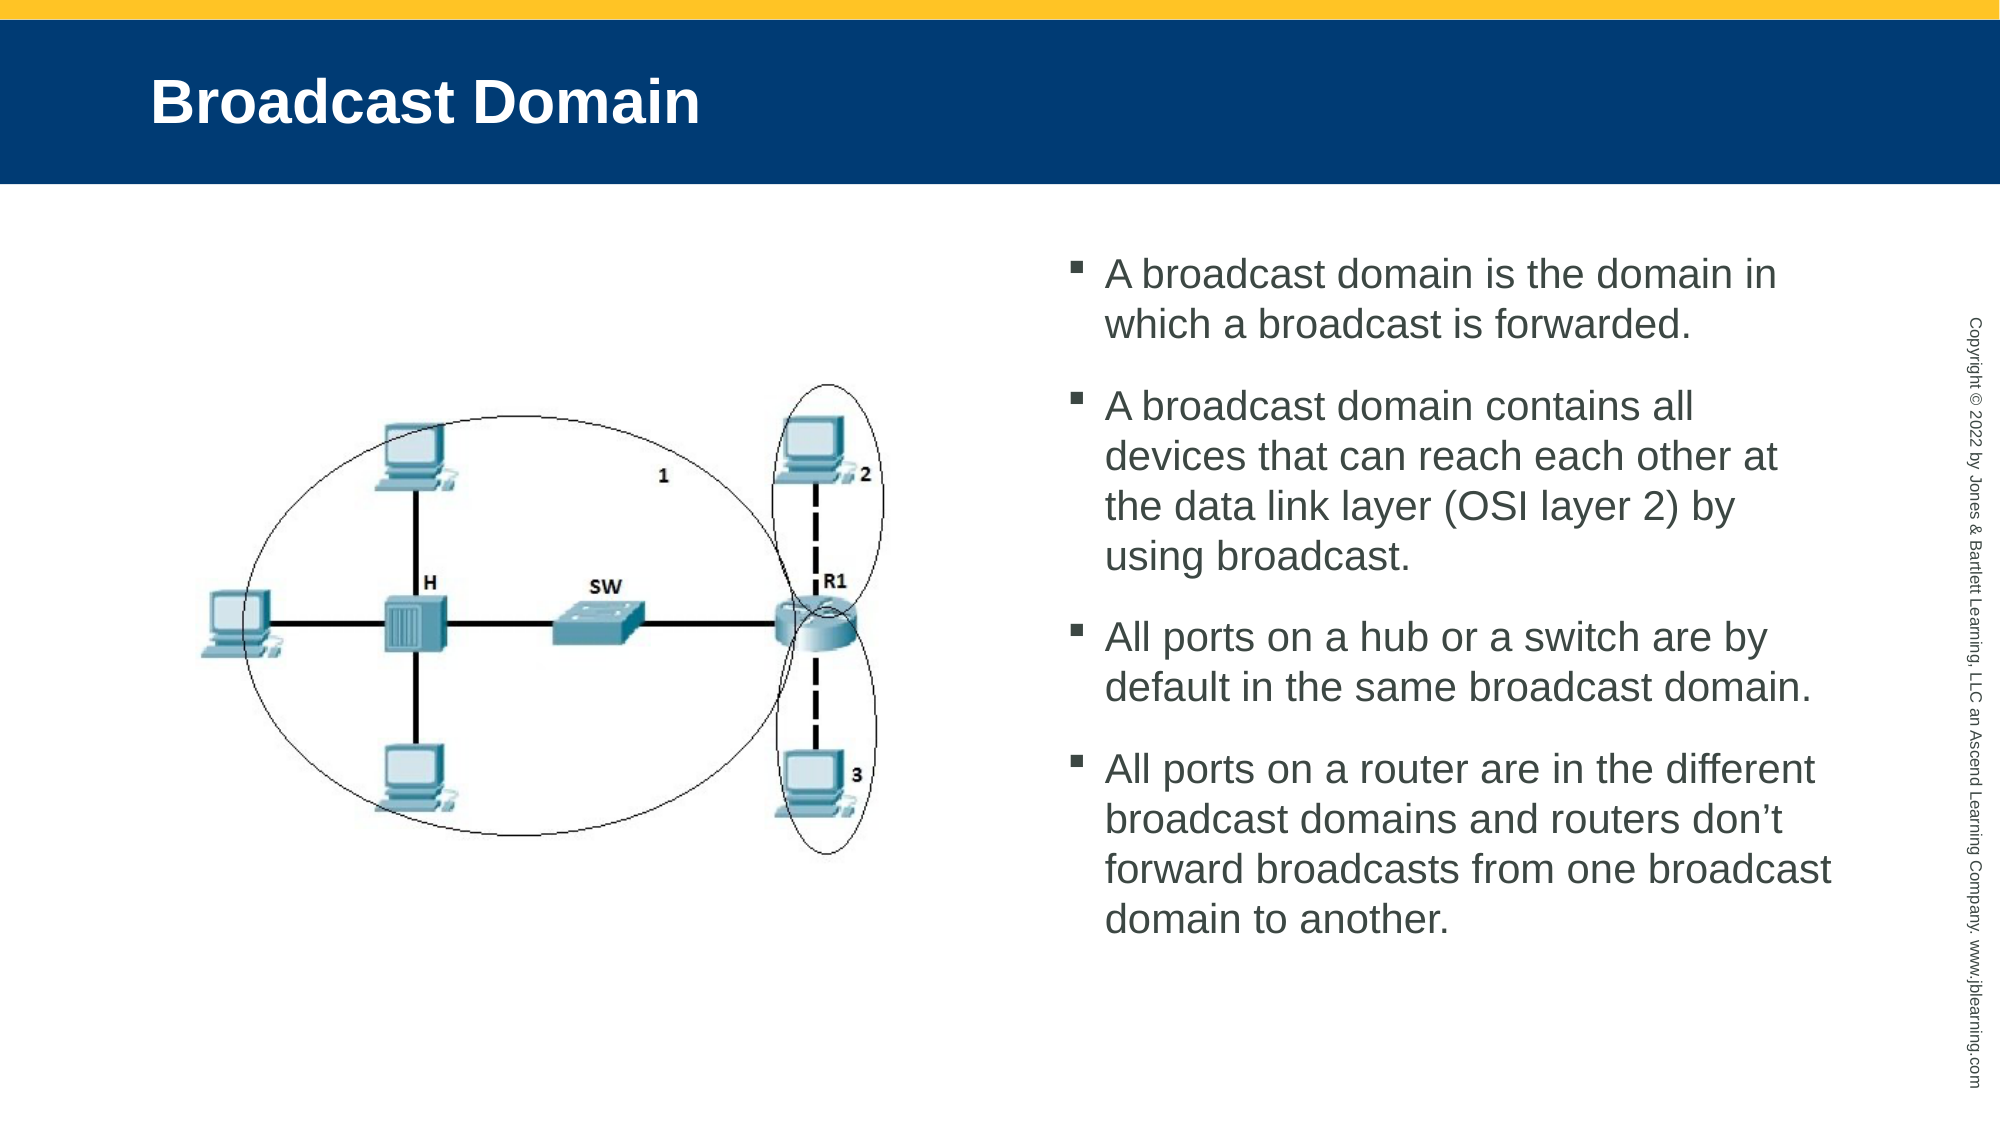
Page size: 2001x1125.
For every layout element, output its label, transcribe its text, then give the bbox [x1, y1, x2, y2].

list A broadcast domain is the domain in which a broadcast is forwarded. A broadcast domain contains all devices that can reach each other at the data link layer (OSI layer 2) by using broadcast. All ports on a hub or a switch are by default in the same broadcast domain. All ports on a router are in the different broadcast domains and routers don’t forward broadcasts from one broadcast domain to another. [1052, 239, 1850, 1016]
title Broadcast Domain [0, 19, 2000, 185]
picture [149, 373, 947, 882]
